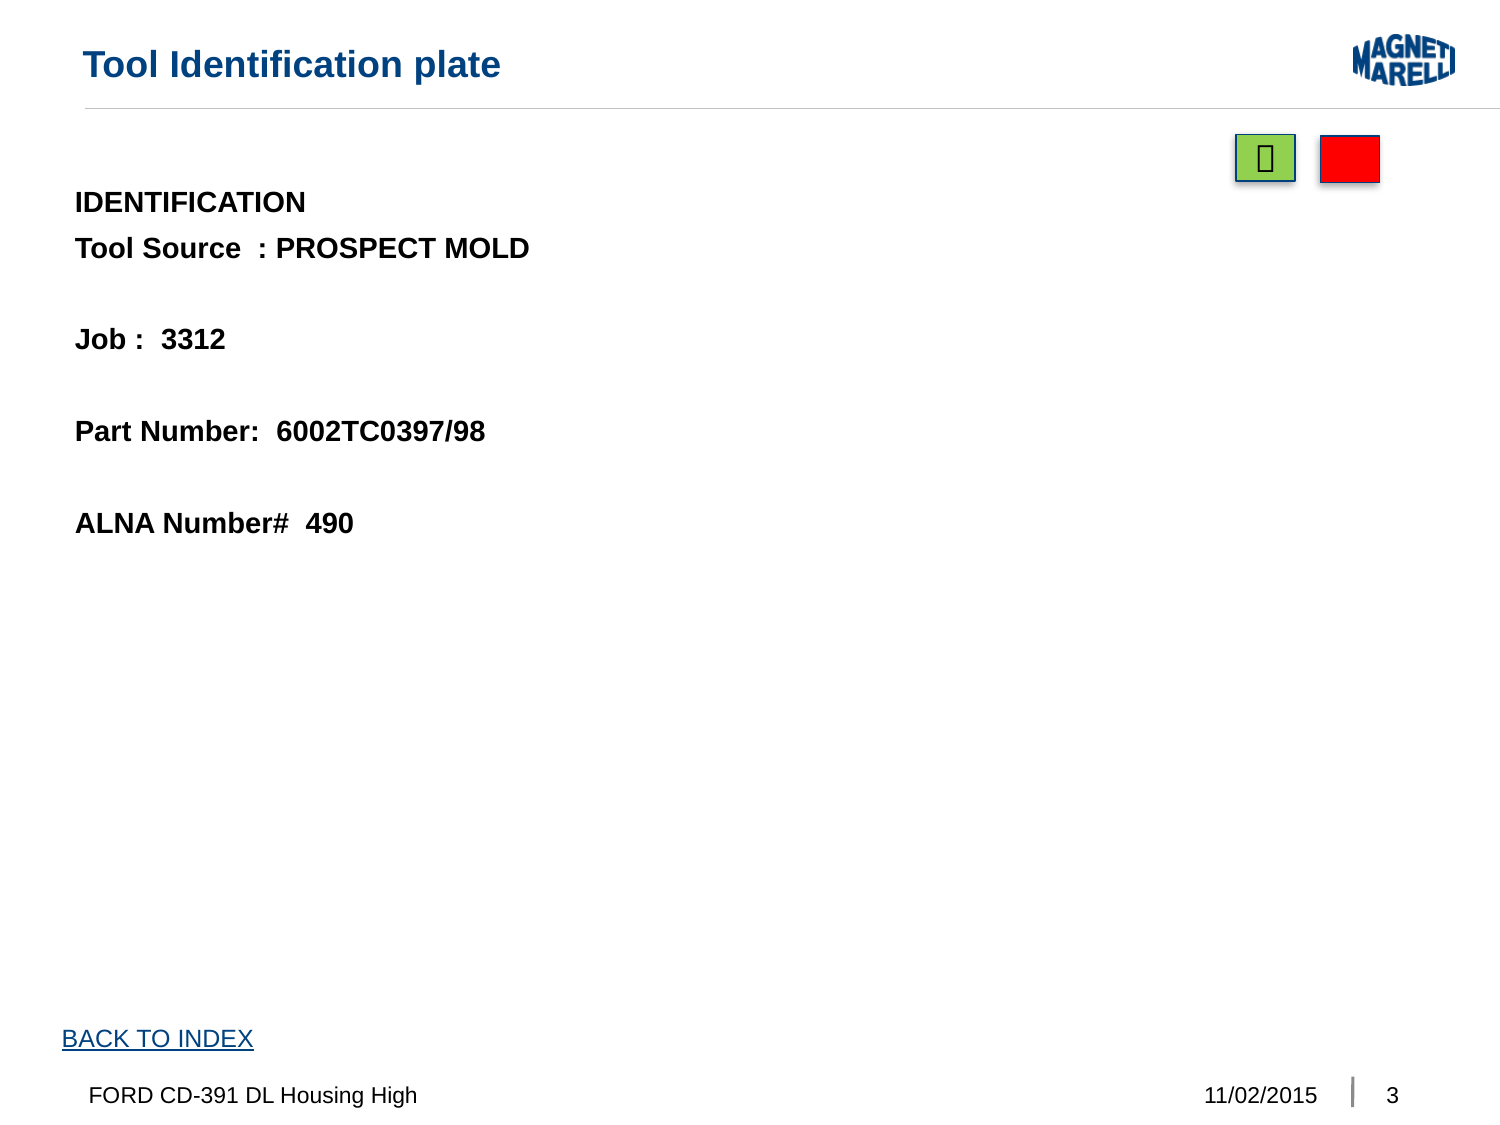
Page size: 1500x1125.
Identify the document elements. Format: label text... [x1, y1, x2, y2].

text_box BACK TO INDEX [46, 1015, 270, 1061]
slide_number 3 [1386, 1080, 1439, 1114]
footer FORD CD-391 DL Housing High [88, 1080, 709, 1120]
text_box  [1235, 134, 1296, 182]
list IDENTIFICATION Tool Source : PROSPECT MOLD Job : 3312 Part Number: 6002TC0397/98 ALNA Number# 490 [74, 172, 819, 405]
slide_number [1084, 1080, 1318, 1115]
text_box [1320, 135, 1380, 183]
list Tool Identification plate [82, 35, 1076, 89]
picture [1353, 34, 1455, 86]
